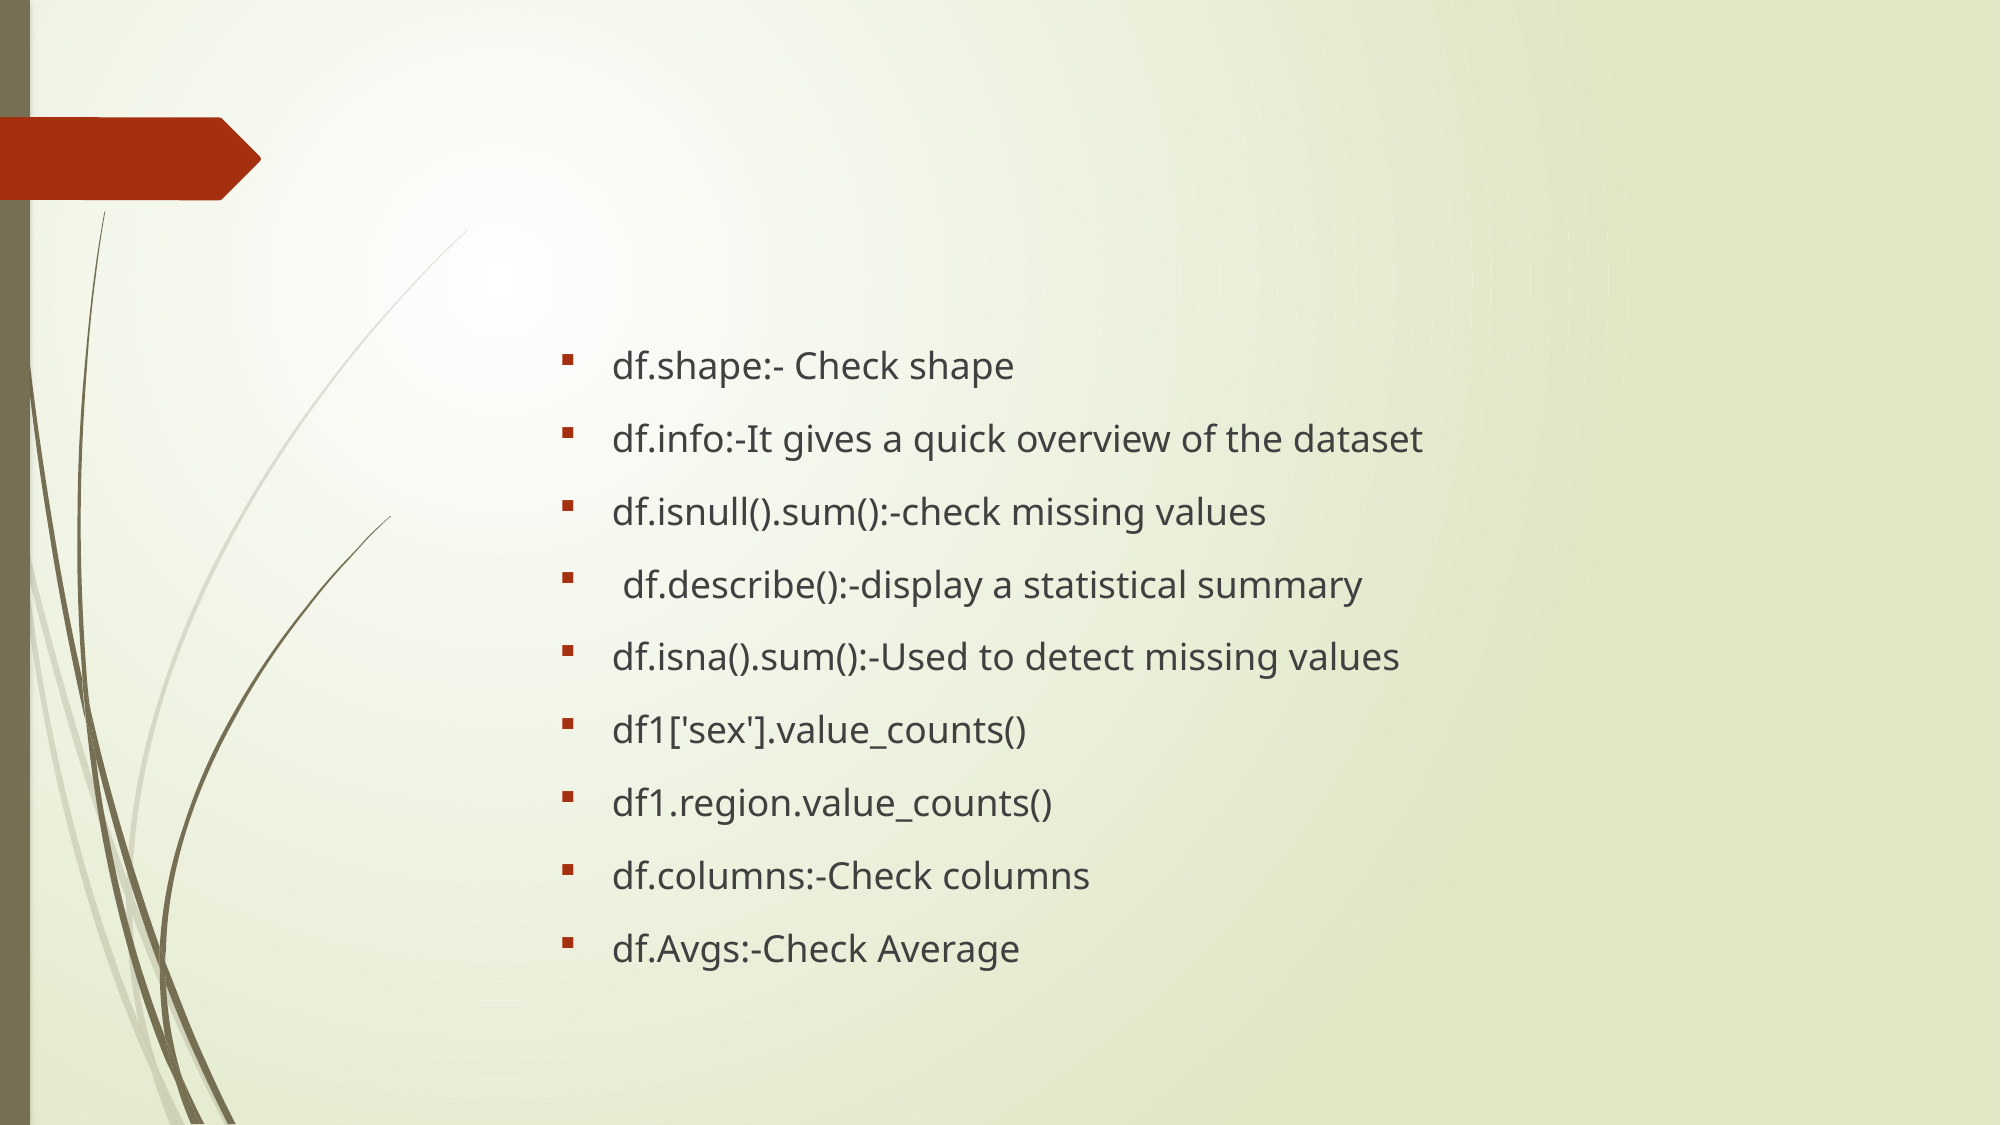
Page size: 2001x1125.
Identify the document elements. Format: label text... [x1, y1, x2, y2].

list df.shape:- Check shape df.info:-It gives a quick overview of the dataset df.isnull().sum():-check missing values df.describe():-display a statistical summary df.isna().sum():-Used to detect missing values df1['sex'].value_counts() df1.region.value_counts() df.columns:-Check columns df.Avgs:-Check Average [544, 312, 1868, 996]
